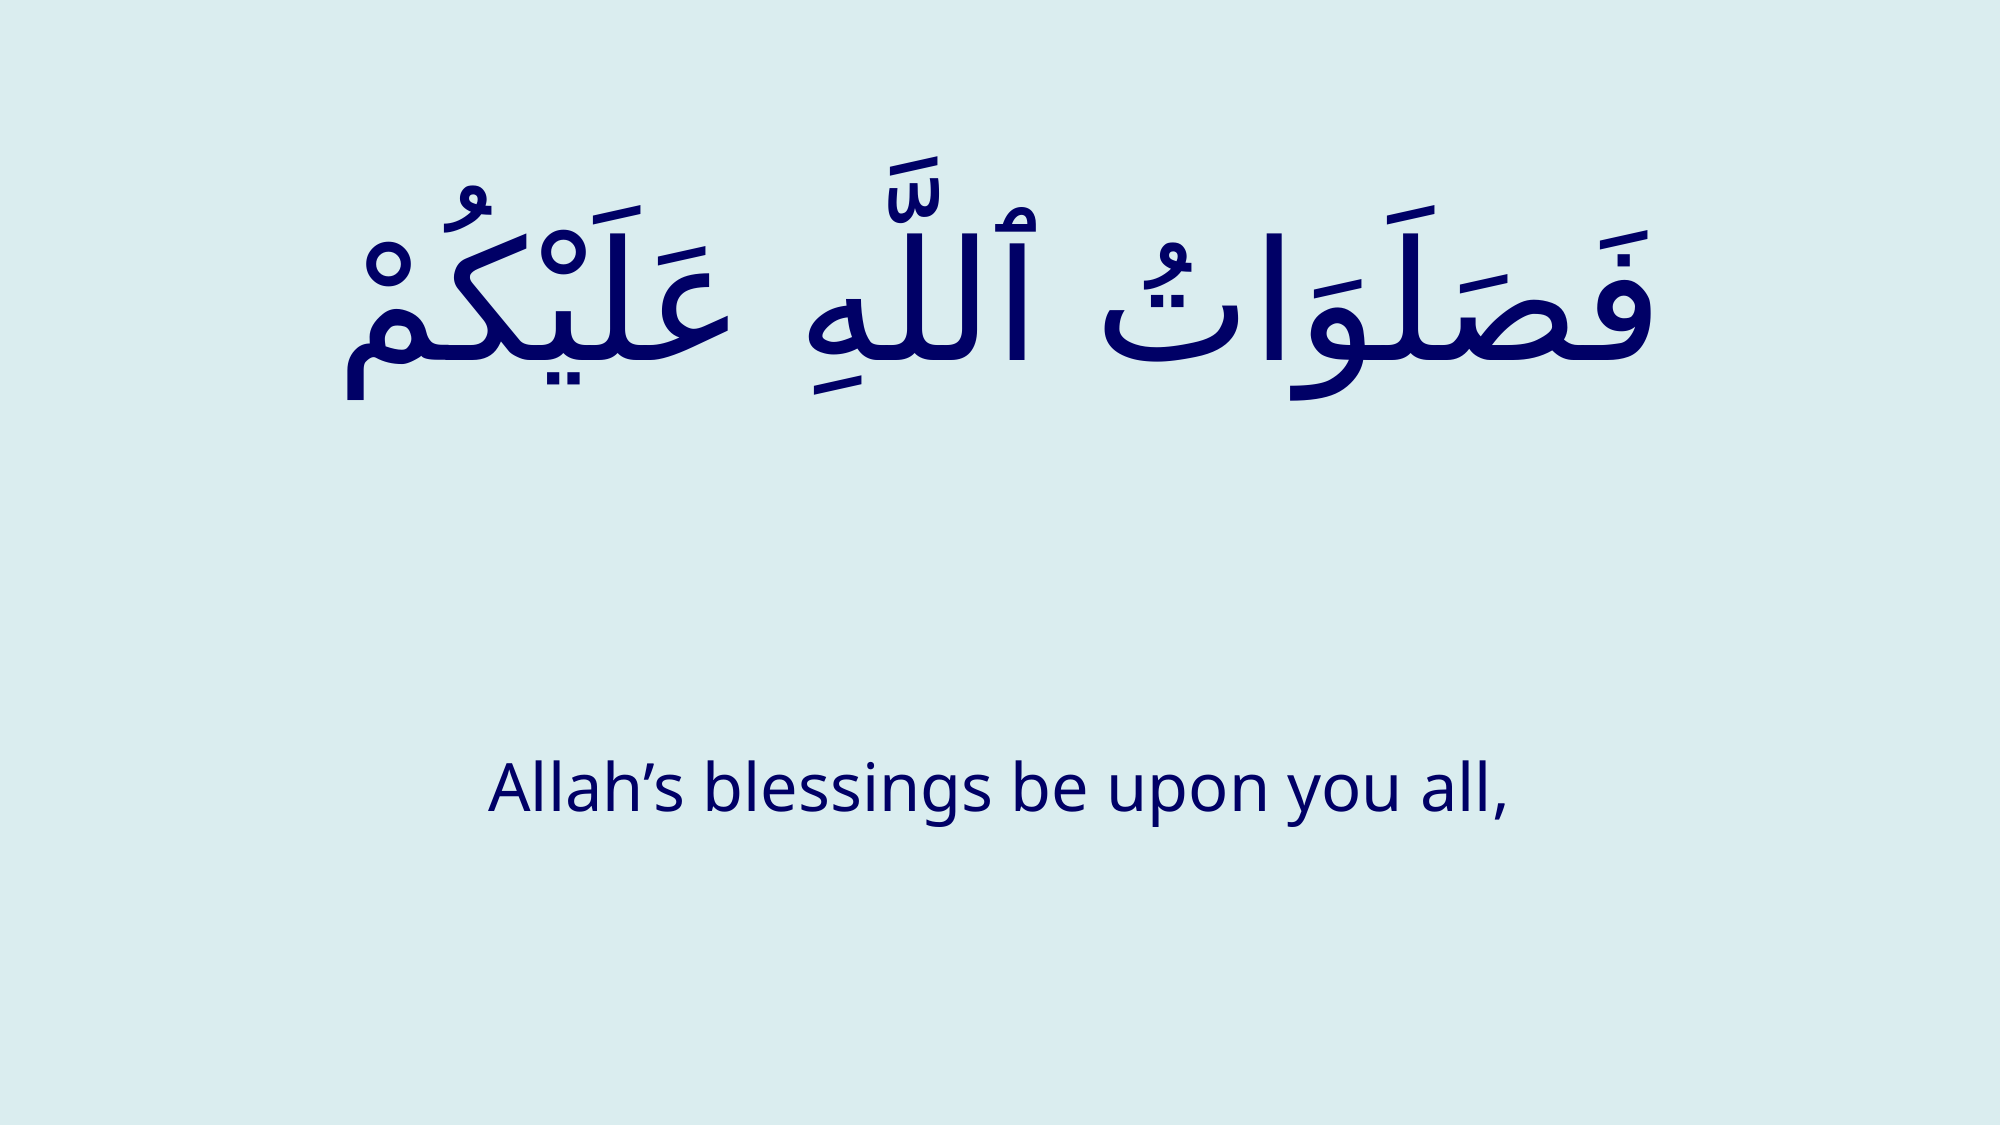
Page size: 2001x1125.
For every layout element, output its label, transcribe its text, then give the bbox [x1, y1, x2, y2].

list Allah’s blessings be upon you all, [356, 737, 1644, 1050]
title فَصَلَوَاتُ ٱللَّهِ عَلَيْكُمْ [0, 200, 2000, 388]
